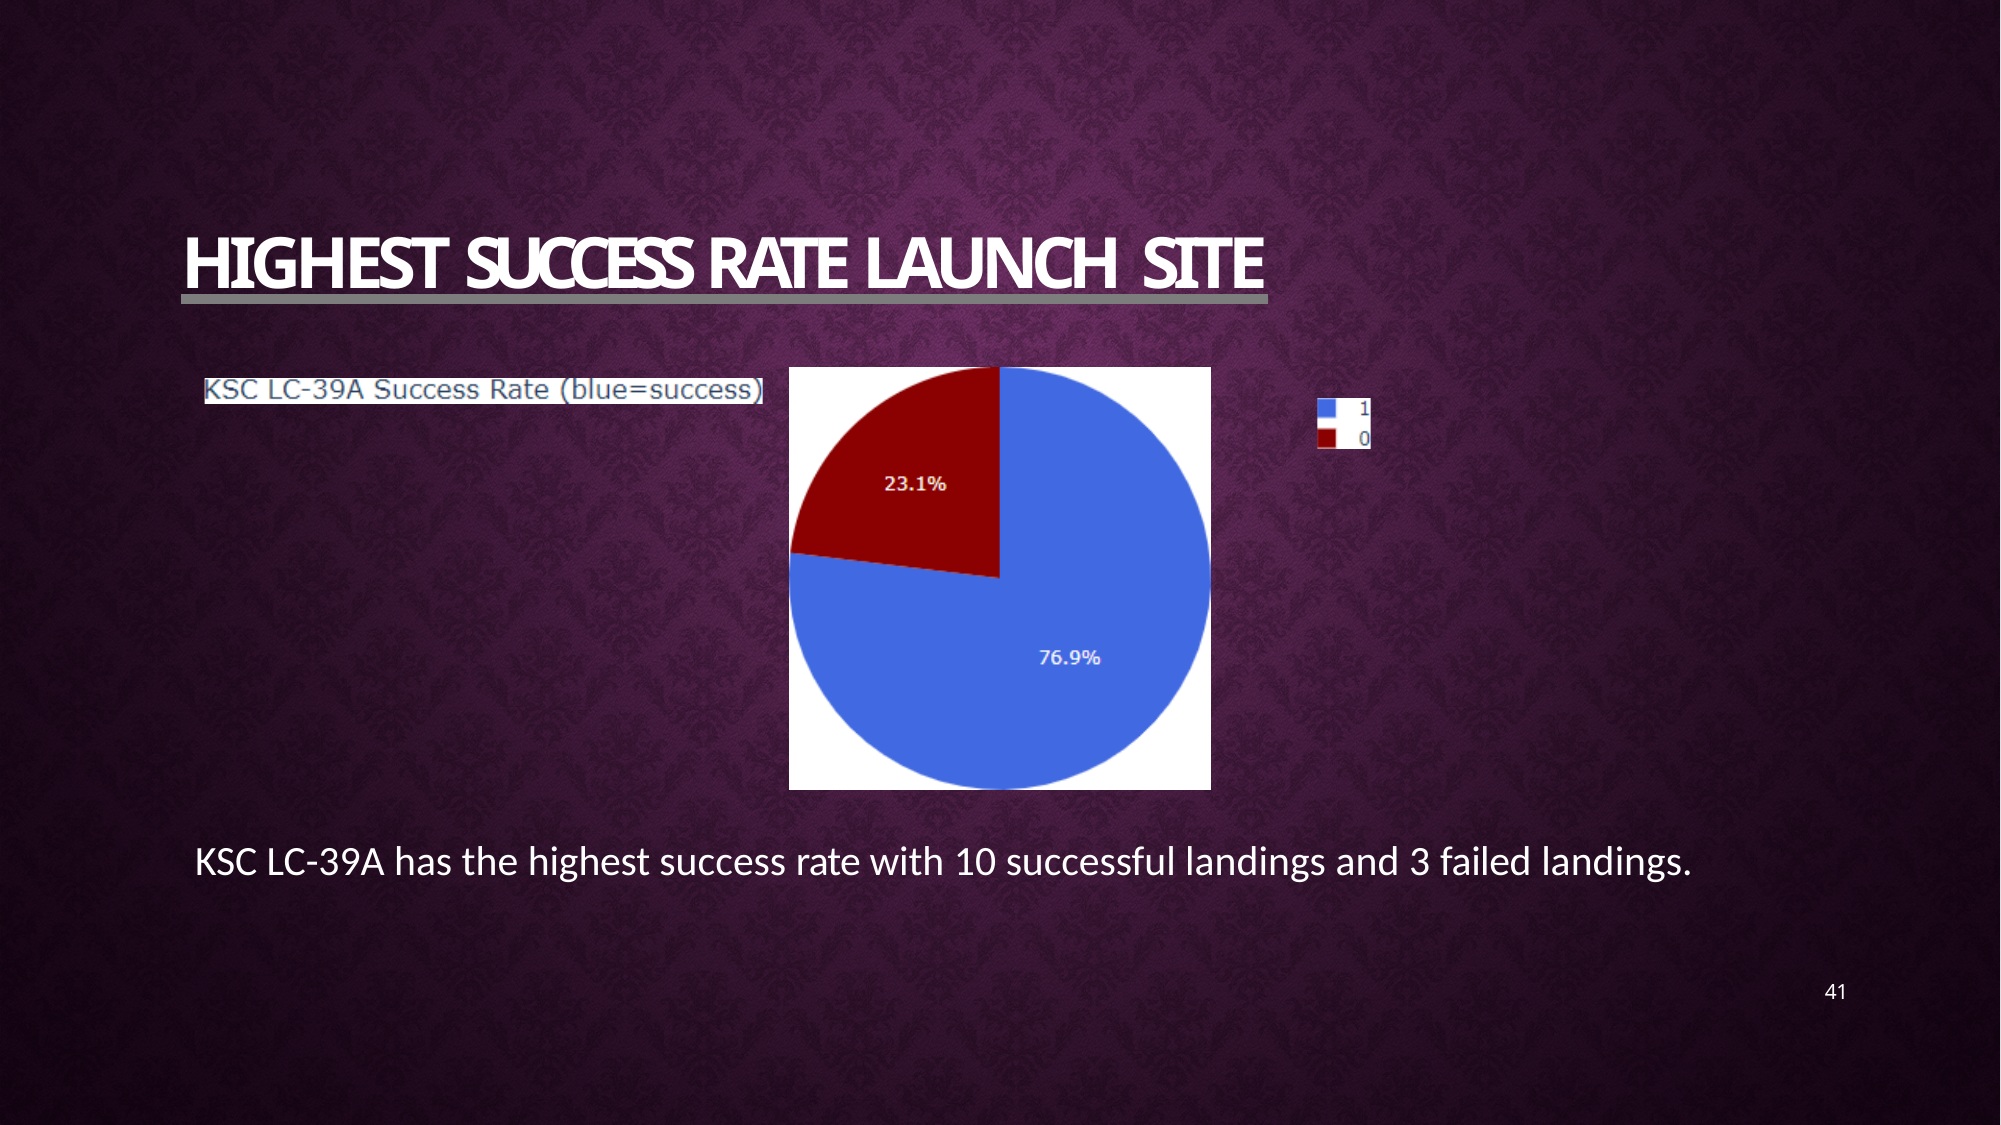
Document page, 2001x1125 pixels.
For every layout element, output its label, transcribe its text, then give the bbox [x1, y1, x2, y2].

text_box [1317, 398, 1371, 449]
title Highest Success Rate Launch Site [149, 63, 1849, 355]
text_box [789, 367, 1211, 790]
text_box [204, 378, 763, 404]
slide_number 41 [1724, 668, 1849, 1125]
text_box KSC LC-39A has the highest success rate with 10 successful landings and 3 failed landings. [192, 831, 1697, 884]
